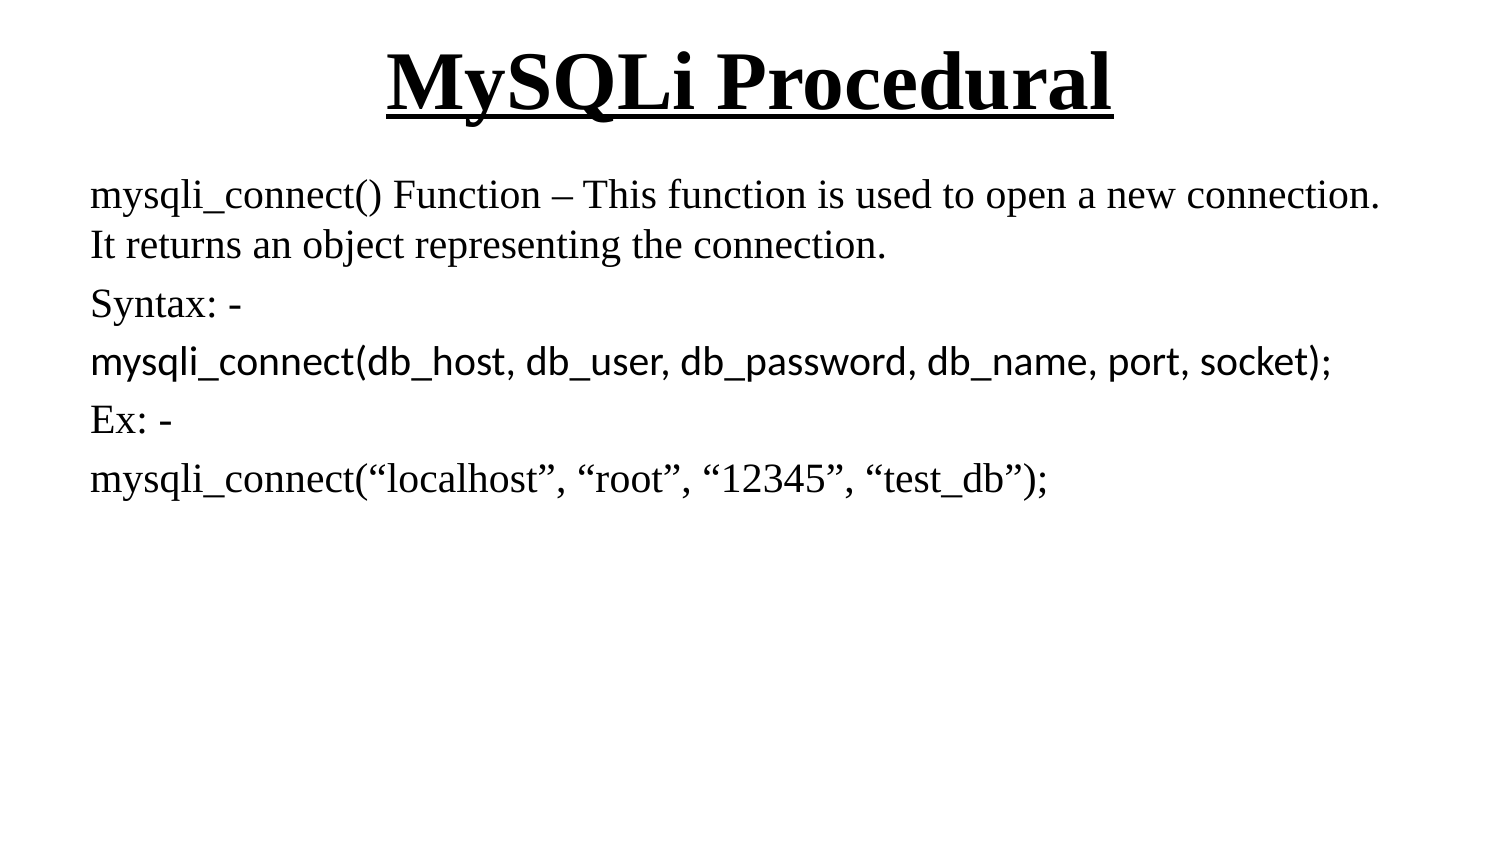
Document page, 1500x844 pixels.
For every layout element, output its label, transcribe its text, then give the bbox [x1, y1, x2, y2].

title MySQLi Procedural [75, 6, 1425, 147]
list mysqli_connect() Function – This function is used to open a new connection. It returns an object representing the connection. Syntax: - mysqli_connect(db_host, db_user, db_password, db_name, port, socket); Ex: - mysqli_connect(“localhost”, “root”, “12345”, “test_db”); [75, 159, 1425, 717]
